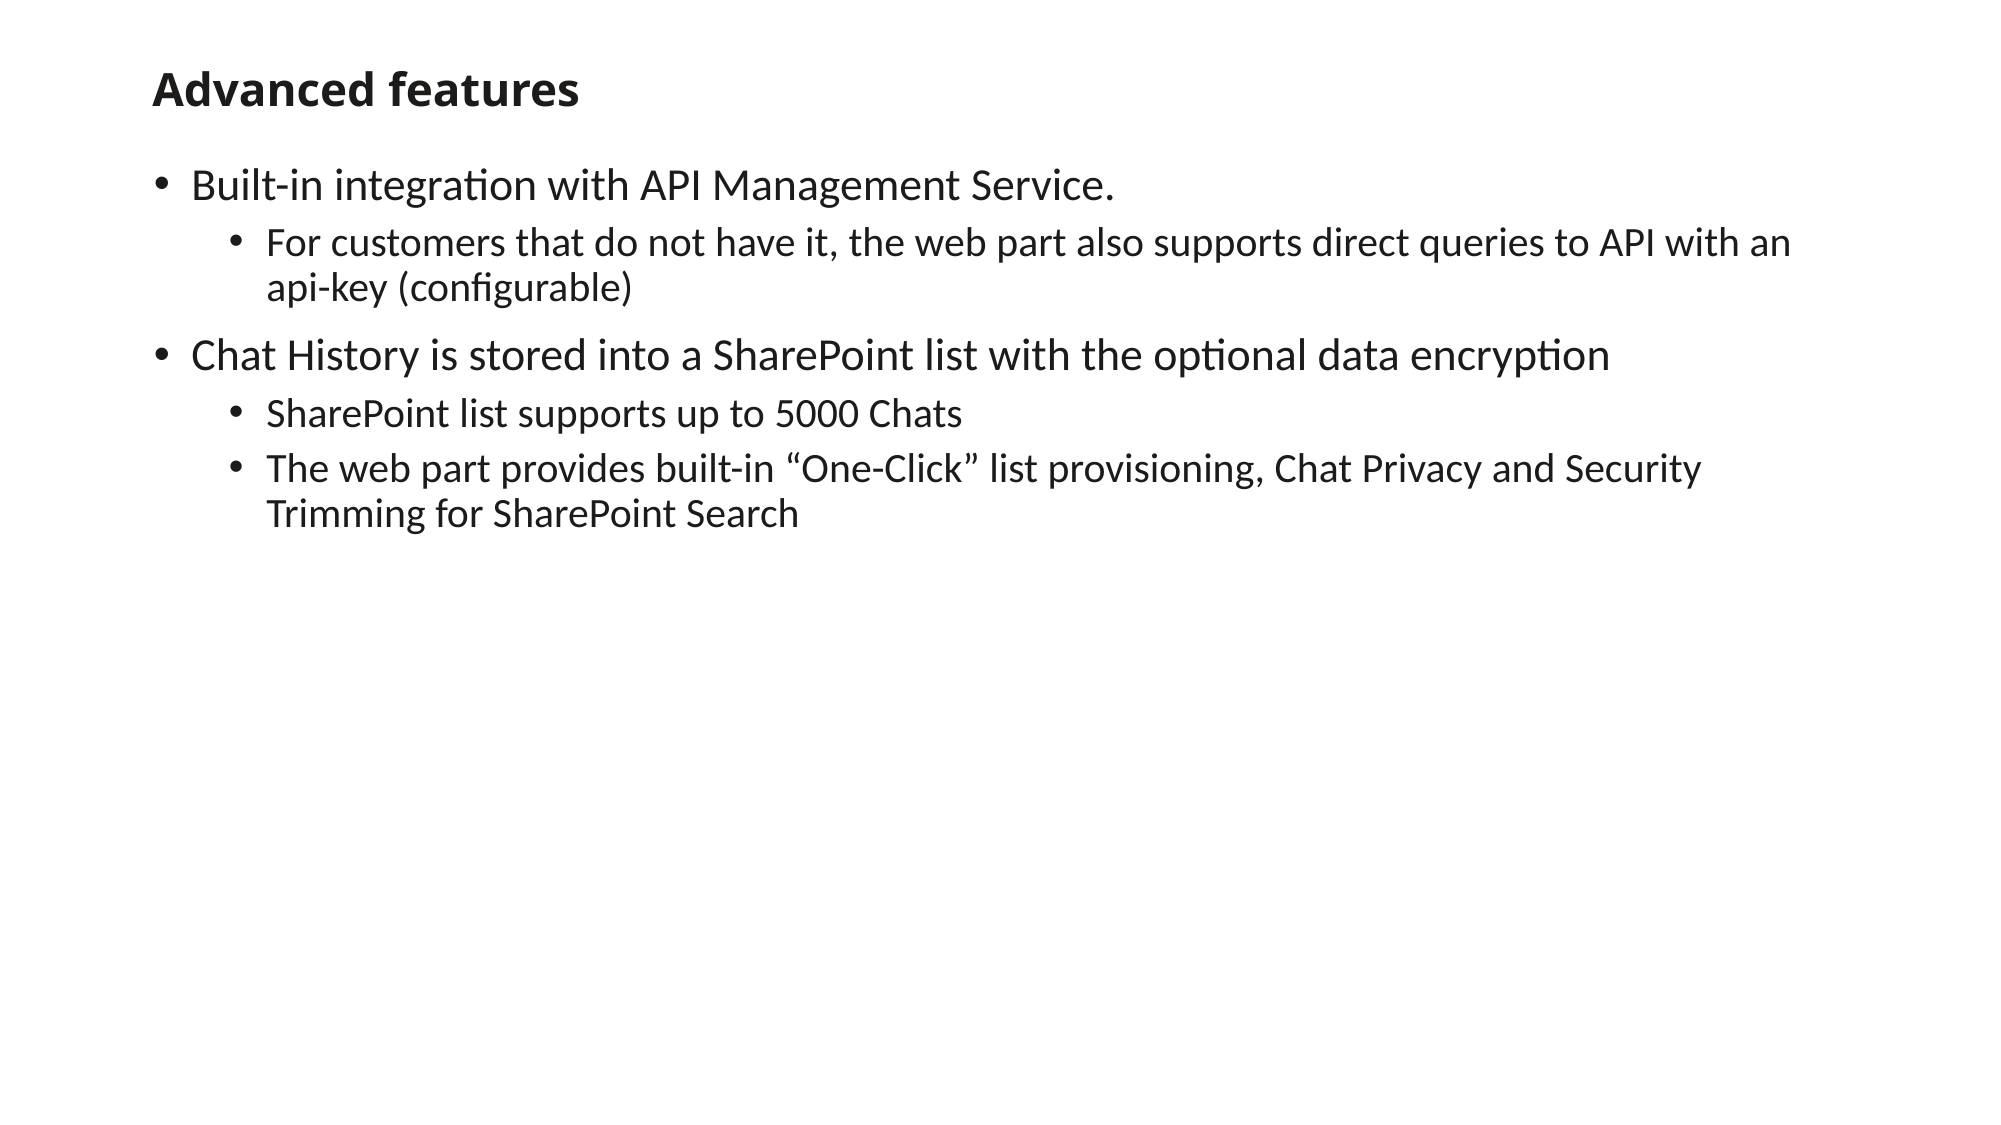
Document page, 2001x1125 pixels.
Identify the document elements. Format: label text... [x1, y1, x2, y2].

list Built-in integration with API Management Service. For customers that do not have it, the web part also supports direct queries to API with an api-key (configurable) Chat History is stored into a SharePoint list with the optional data encryption SharePoint list supports up to 5000 Chats The web part provides built-in “One-Click” list provisioning, Chat Privacy and Security Trimming for SharePoint Search [138, 152, 1864, 1078]
title Advanced features [137, 59, 1879, 153]
